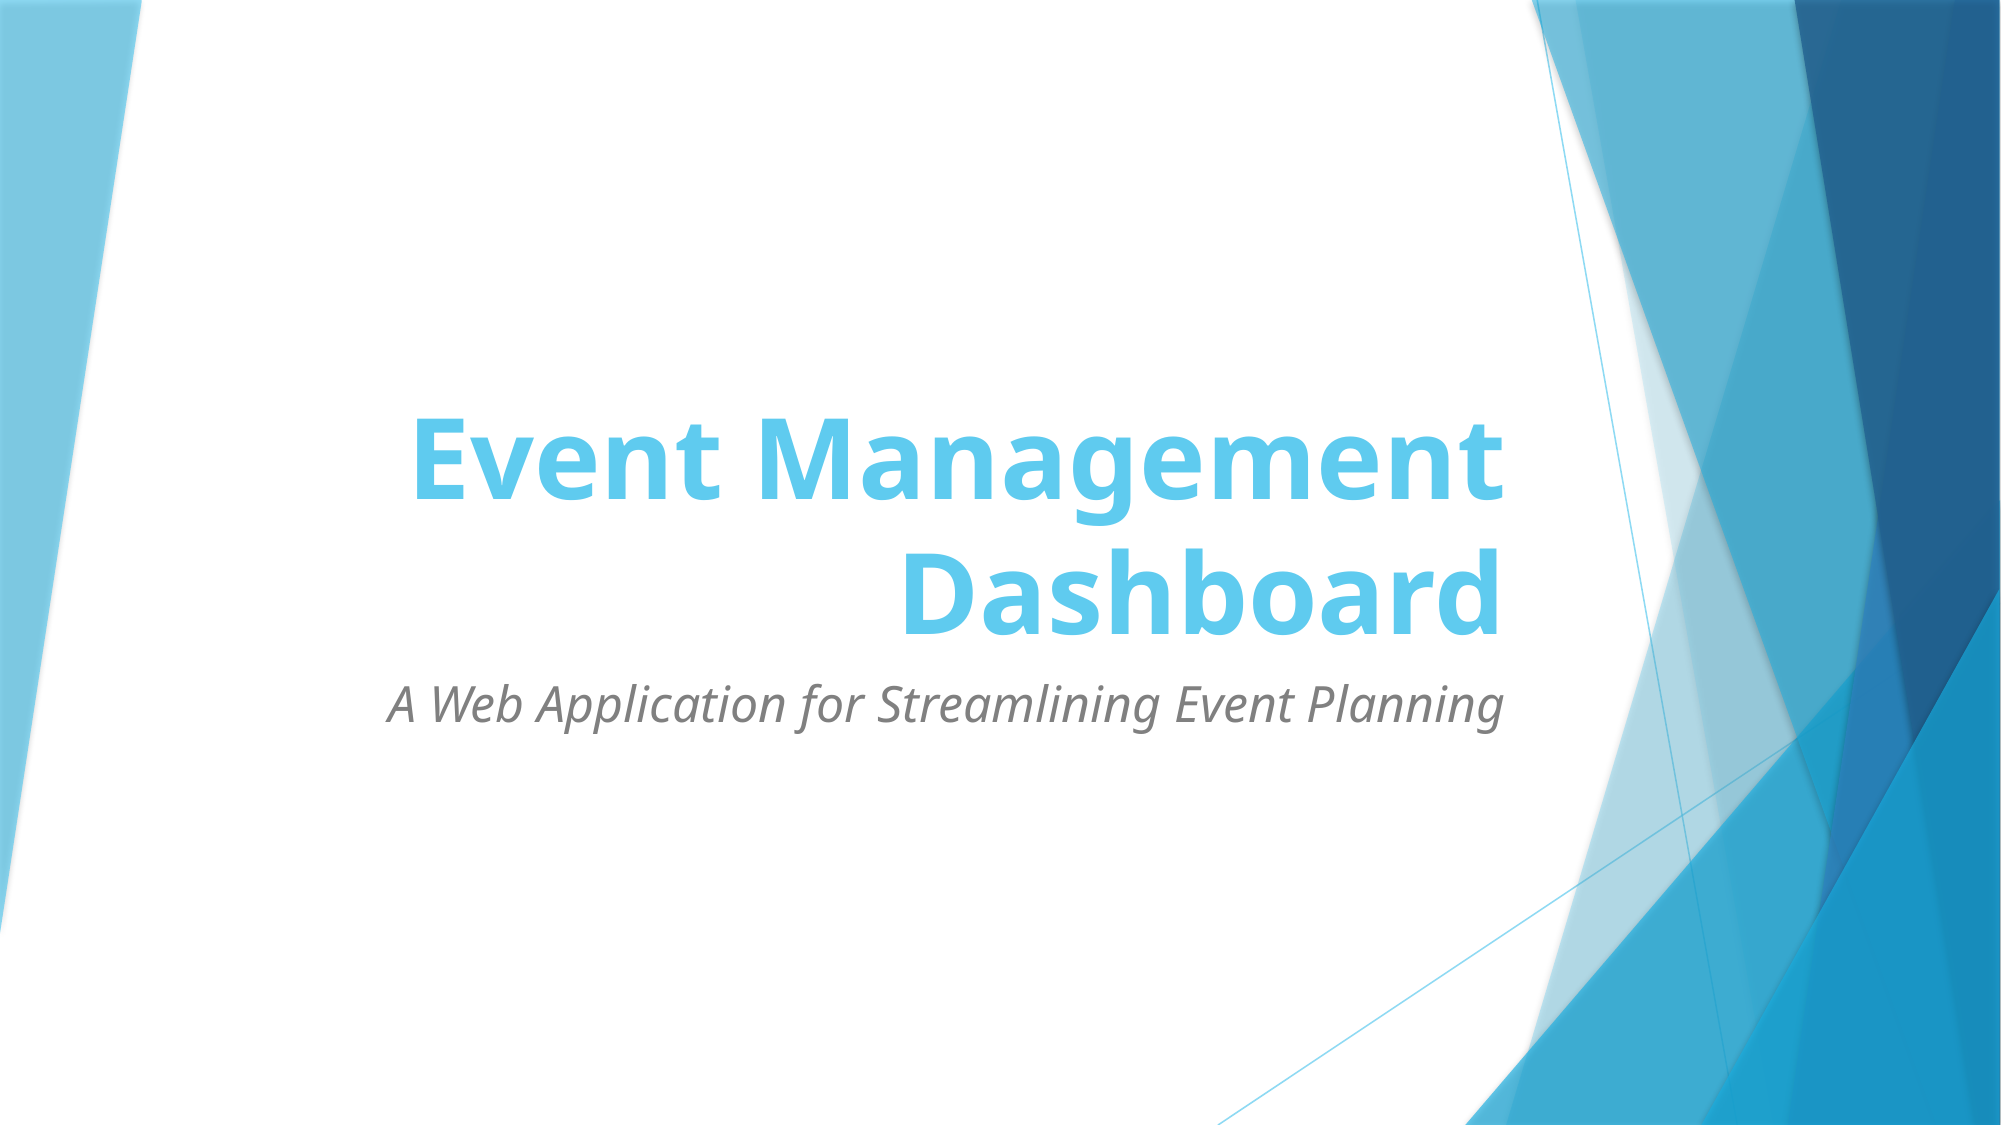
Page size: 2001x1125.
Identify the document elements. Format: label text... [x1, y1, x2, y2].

title Event Management Dashboard [247, 394, 1522, 664]
subtitle A Web Application for Streamlining Event Planning [247, 664, 1522, 845]
